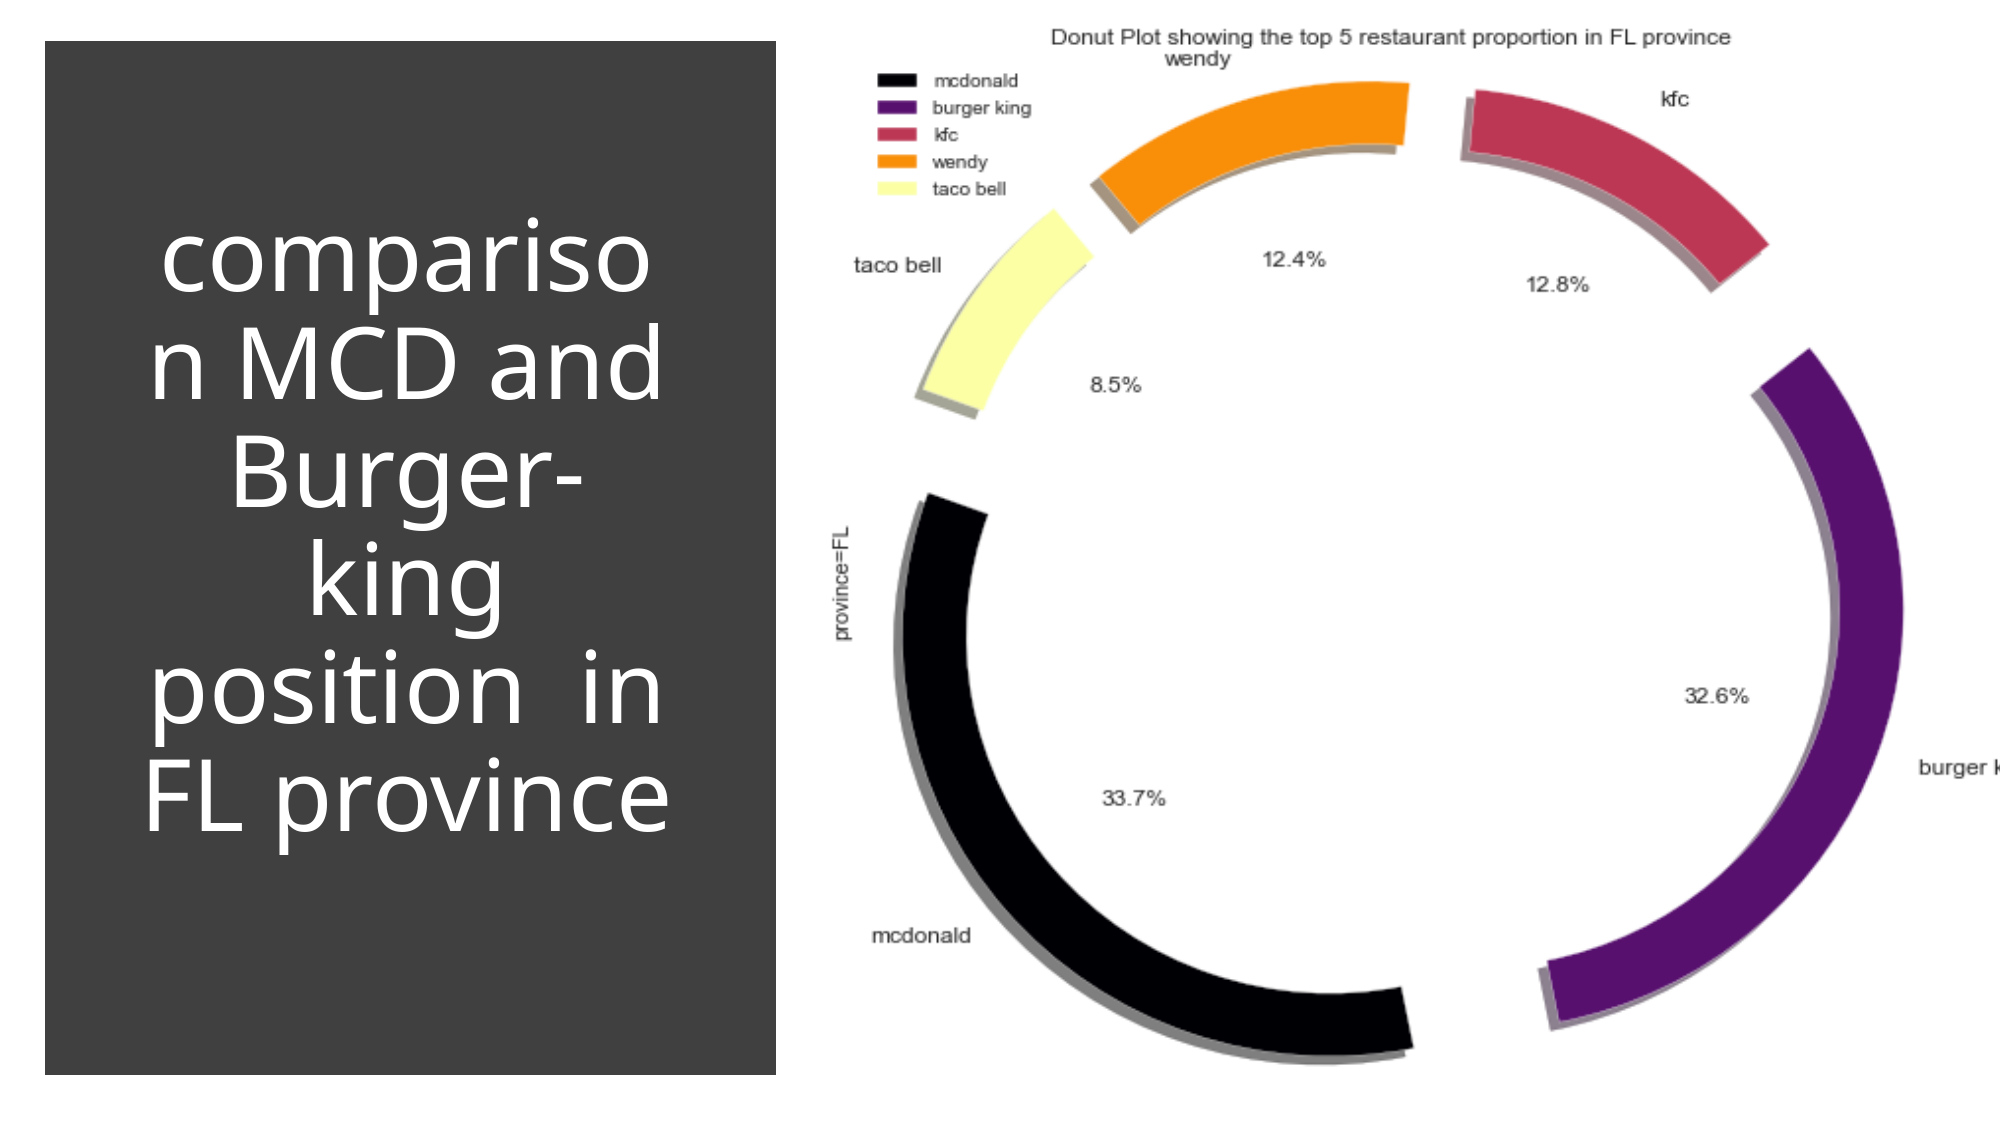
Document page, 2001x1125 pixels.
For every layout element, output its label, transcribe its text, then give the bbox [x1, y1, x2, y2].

text_box [54, 50, 767, 1066]
title comparison MCD and Burger-king position in FL province [121, 121, 693, 936]
picture [819, 16, 2000, 1121]
